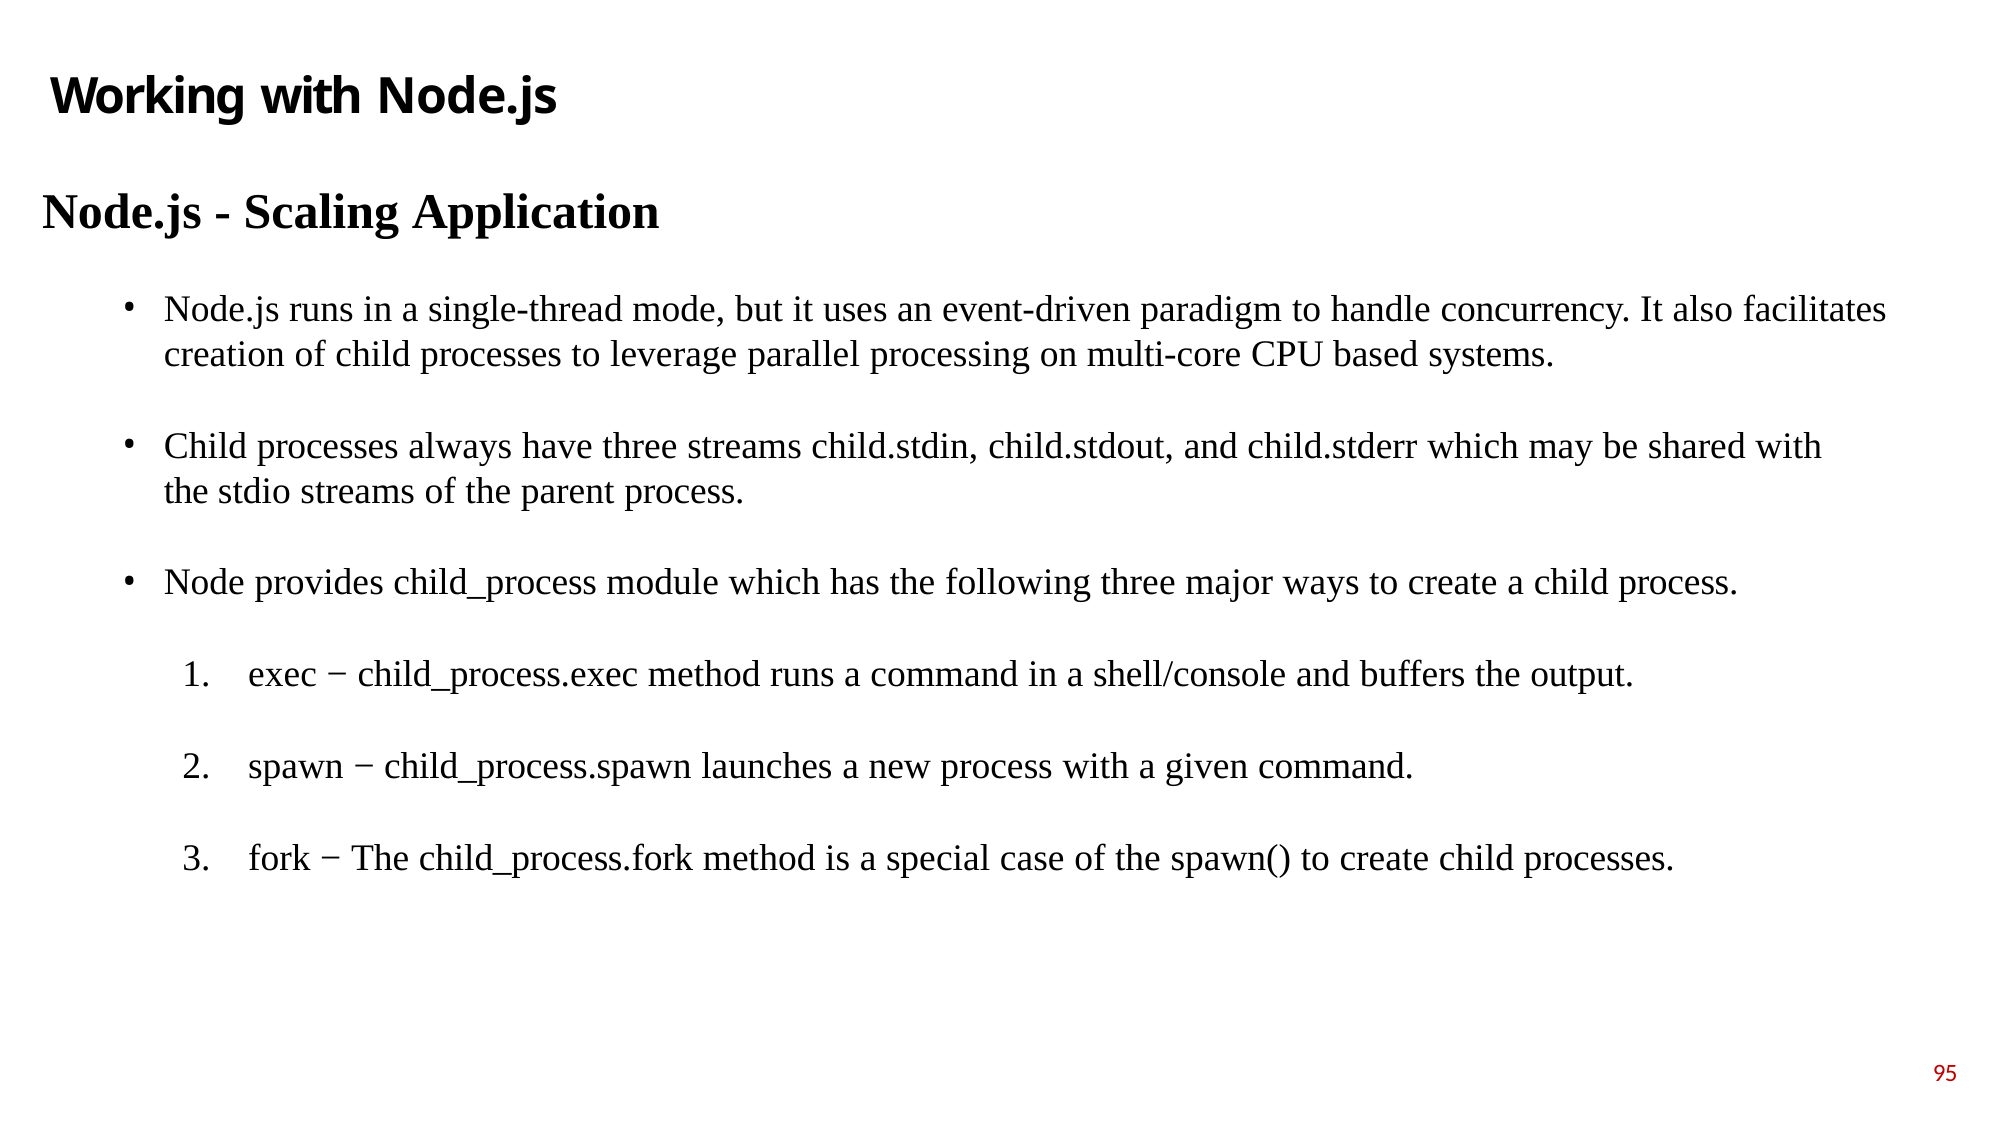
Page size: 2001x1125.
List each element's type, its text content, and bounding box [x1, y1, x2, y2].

slide_number 95 [1914, 1060, 1967, 1125]
title Working with Node.js [48, 61, 560, 252]
text_box Node.js - Scaling Application Node.js runs in a single-thread mode, but it uses an event-driven paradigm to handle concurrency. It also facilitates creation of child processes to leverage parallel processing on multi-core CPU based systems. Child processes always have three streams child.stdin, child.stdout, and child.stderr which may be shared with the stdio streams of the parent process. Node provides child_process module which has the following three major ways to create a child process. exec − child_process.exec method runs a command in a shell/console and buffers the output. spawn − child_process.spawn launches a new process with a given command. fork − The child_process.fork method is a special case of the spawn() to create child processes. [39, 176, 1890, 879]
